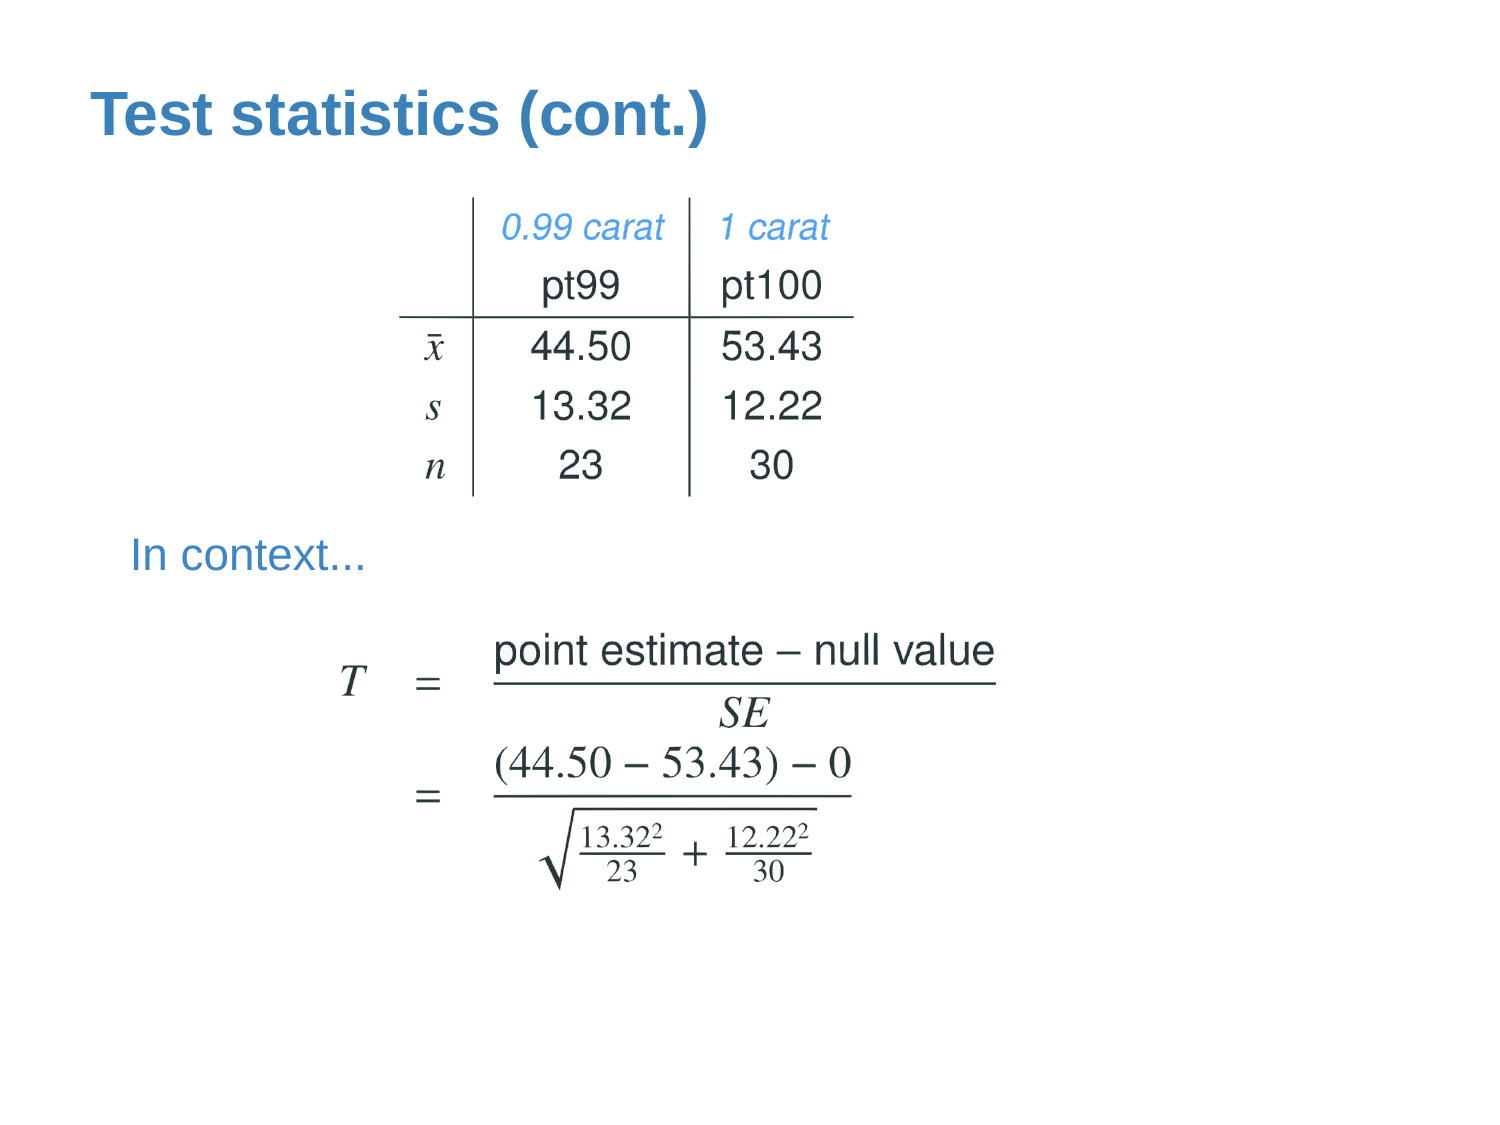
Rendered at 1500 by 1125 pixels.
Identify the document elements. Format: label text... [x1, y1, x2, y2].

text_box Test statistics (cont.) [74, 47, 1425, 163]
picture [318, 596, 1015, 894]
picture [386, 182, 871, 502]
text_box In context... [114, 501, 1350, 597]
